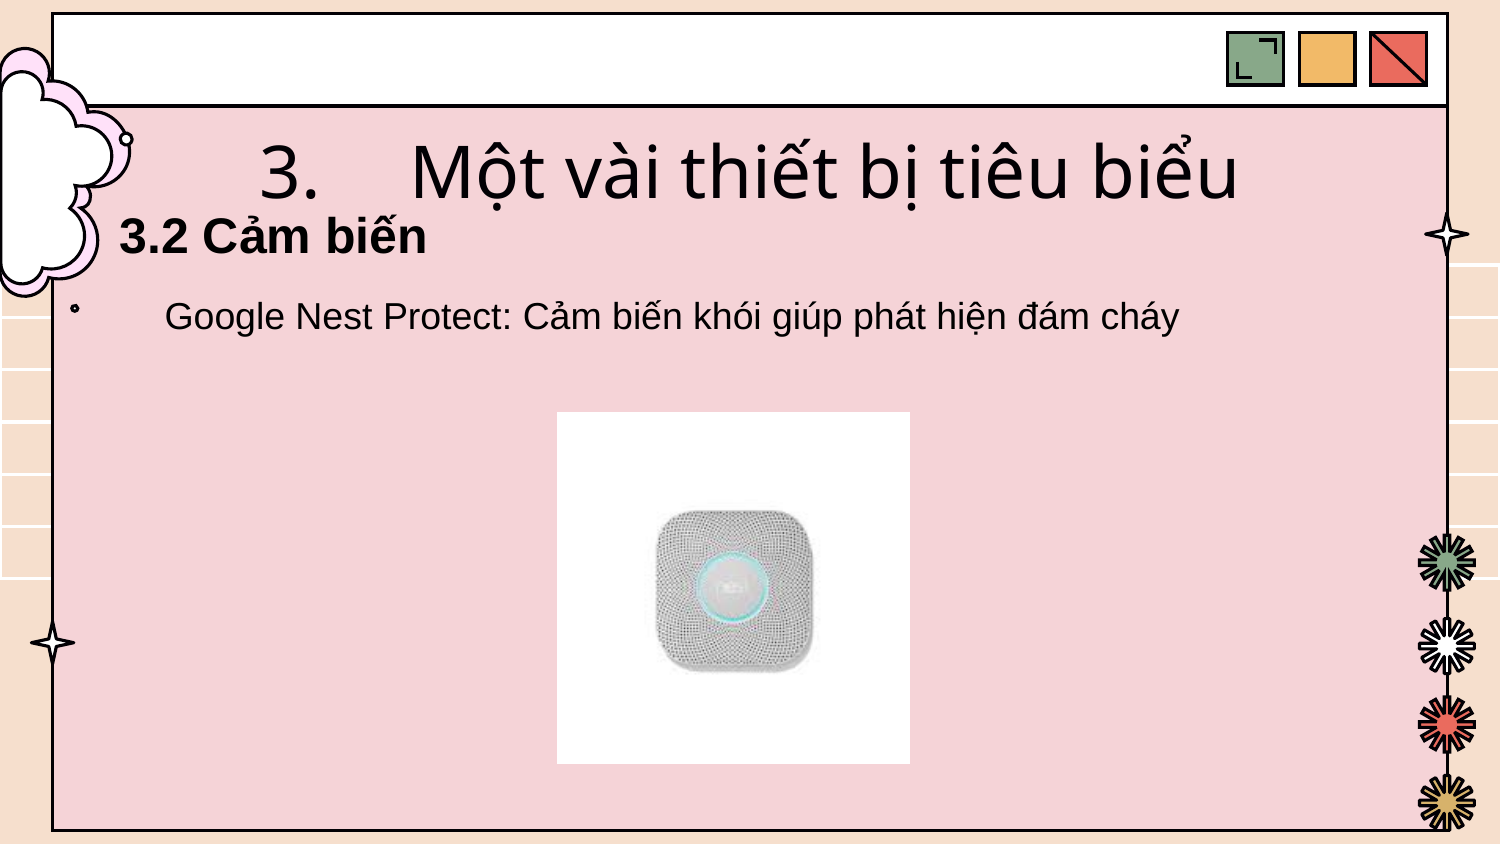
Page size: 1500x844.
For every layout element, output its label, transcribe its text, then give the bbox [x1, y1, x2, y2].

text_box Google Nest Protect: Cảm biến khói giúp phát hiện đám cháy [149, 284, 1408, 345]
text_box 3.2 Cảm biến [30, 230, 1500, 271]
title 3. Một vài thiết bị tiêu biểu [118, 110, 1382, 205]
picture [557, 412, 910, 765]
